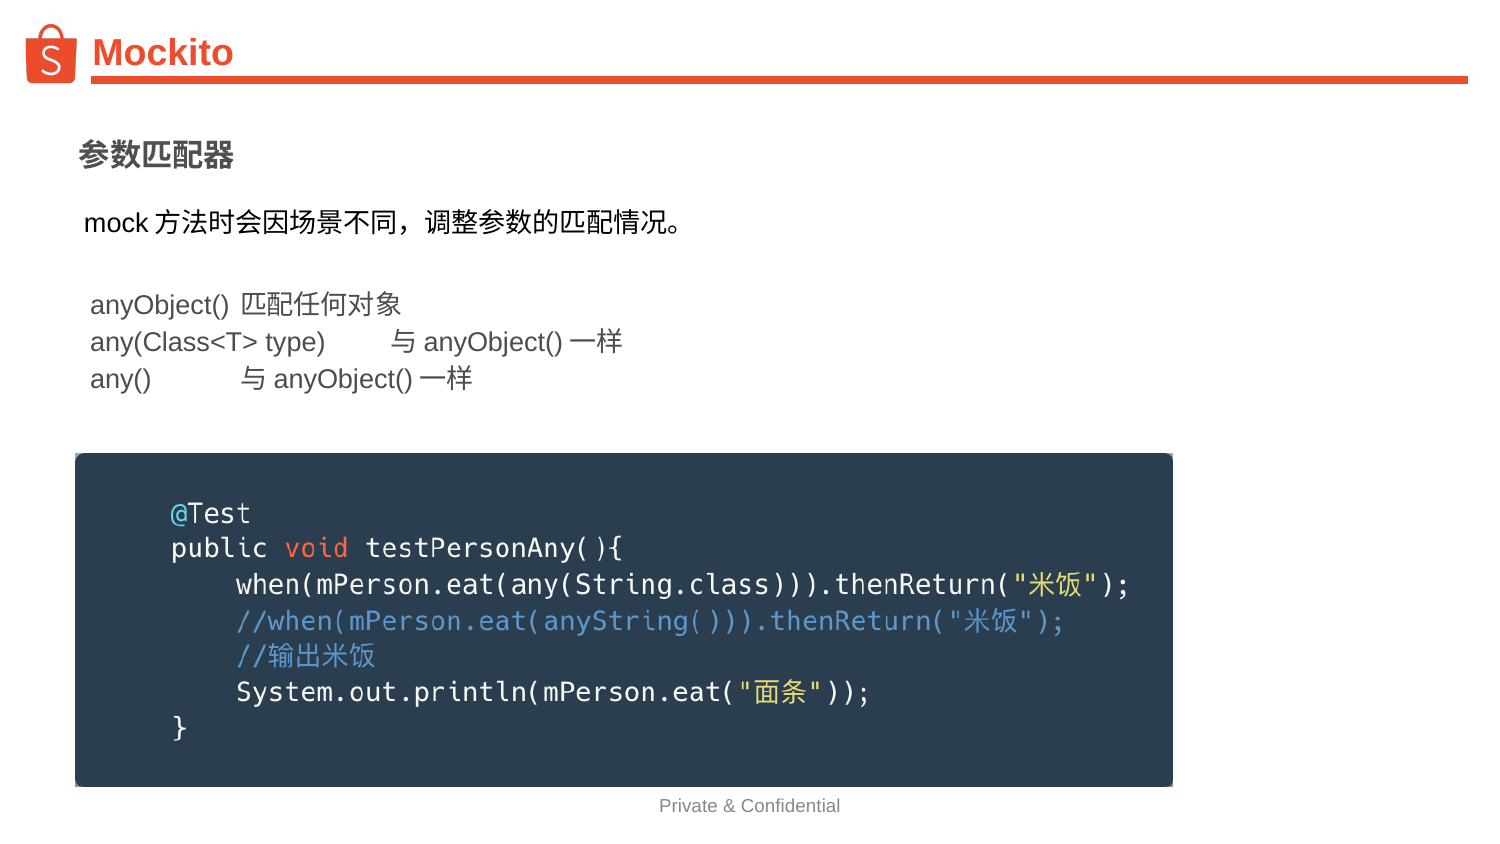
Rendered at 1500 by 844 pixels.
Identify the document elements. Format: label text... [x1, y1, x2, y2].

text_box 参数匹配器 [63, 105, 1386, 188]
title Mockito [84, 10, 1406, 82]
picture [74, 452, 1173, 788]
picture [25, 24, 81, 86]
text_box anyObject() 匹配任何对象 any(Class<T> type) 与anyObject()一样 any() 与anyObject()一样 [75, 267, 1218, 410]
text_box mock方法时会因场景不同，调整参数的匹配情况。 [68, 190, 1431, 253]
